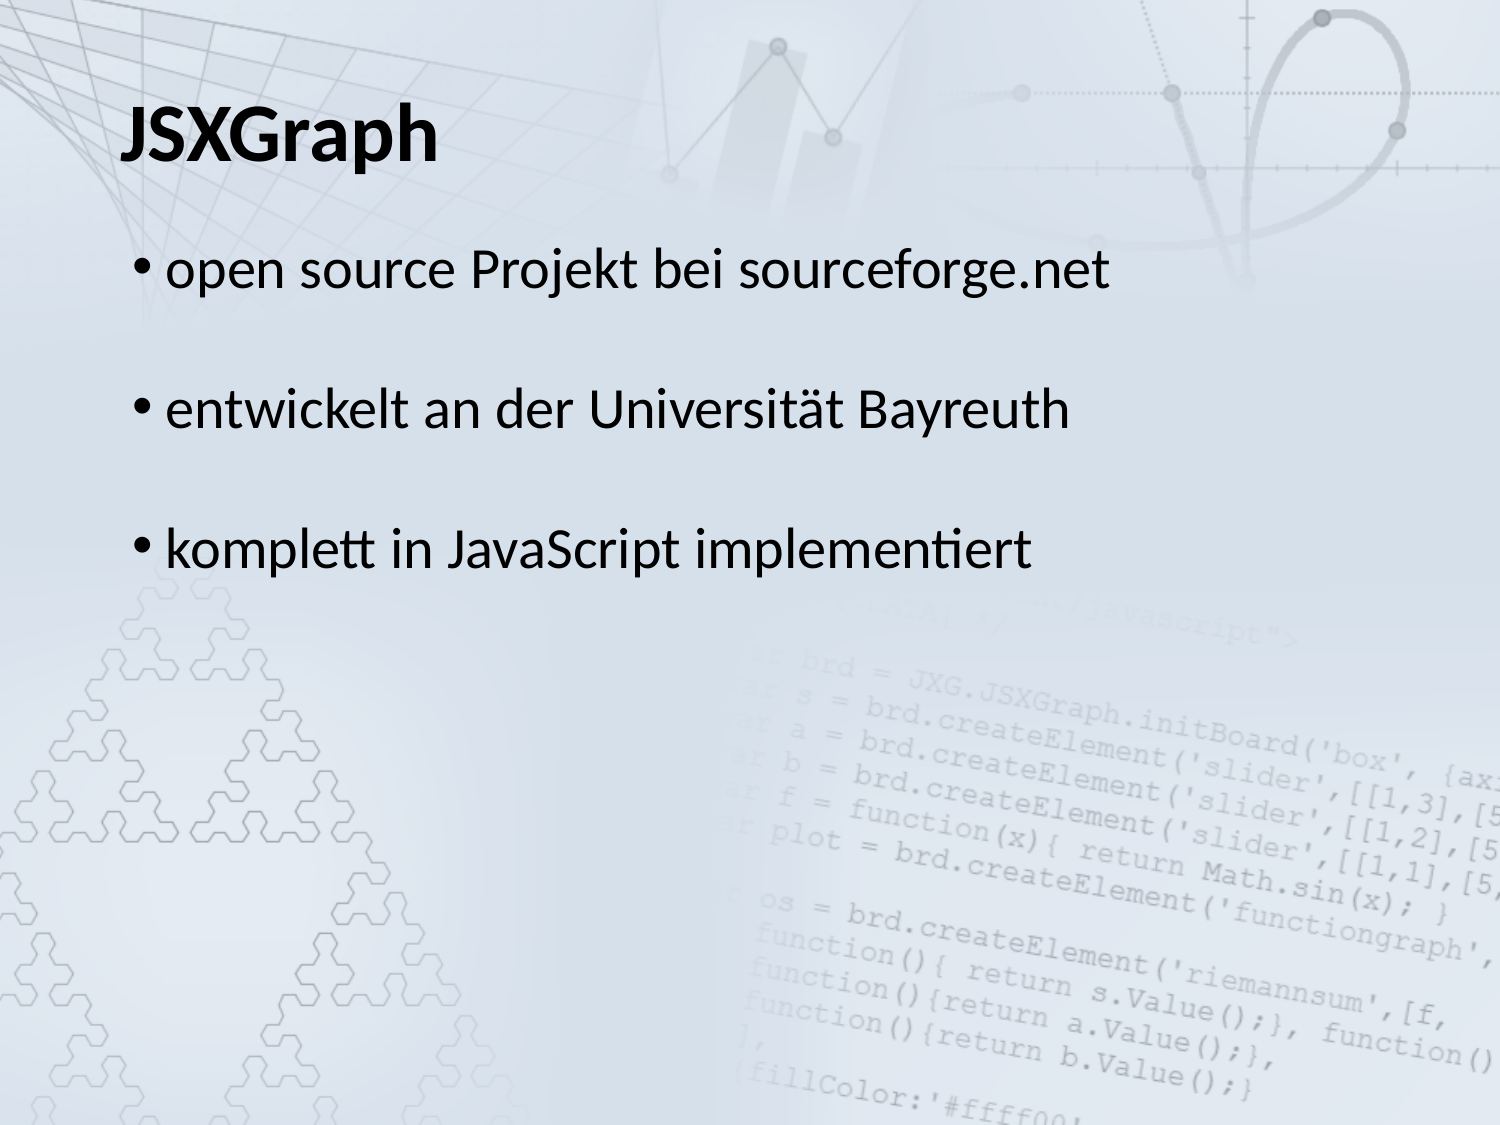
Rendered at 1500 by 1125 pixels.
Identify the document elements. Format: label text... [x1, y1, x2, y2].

text_box JSXGraph [105, 70, 1360, 186]
text_box open source Projekt bei sourceforge.net entwickelt an der Universität Bayreuth komplett in JavaScript implementiert [117, 222, 1331, 973]
picture [0, 0, 1500, 1125]
